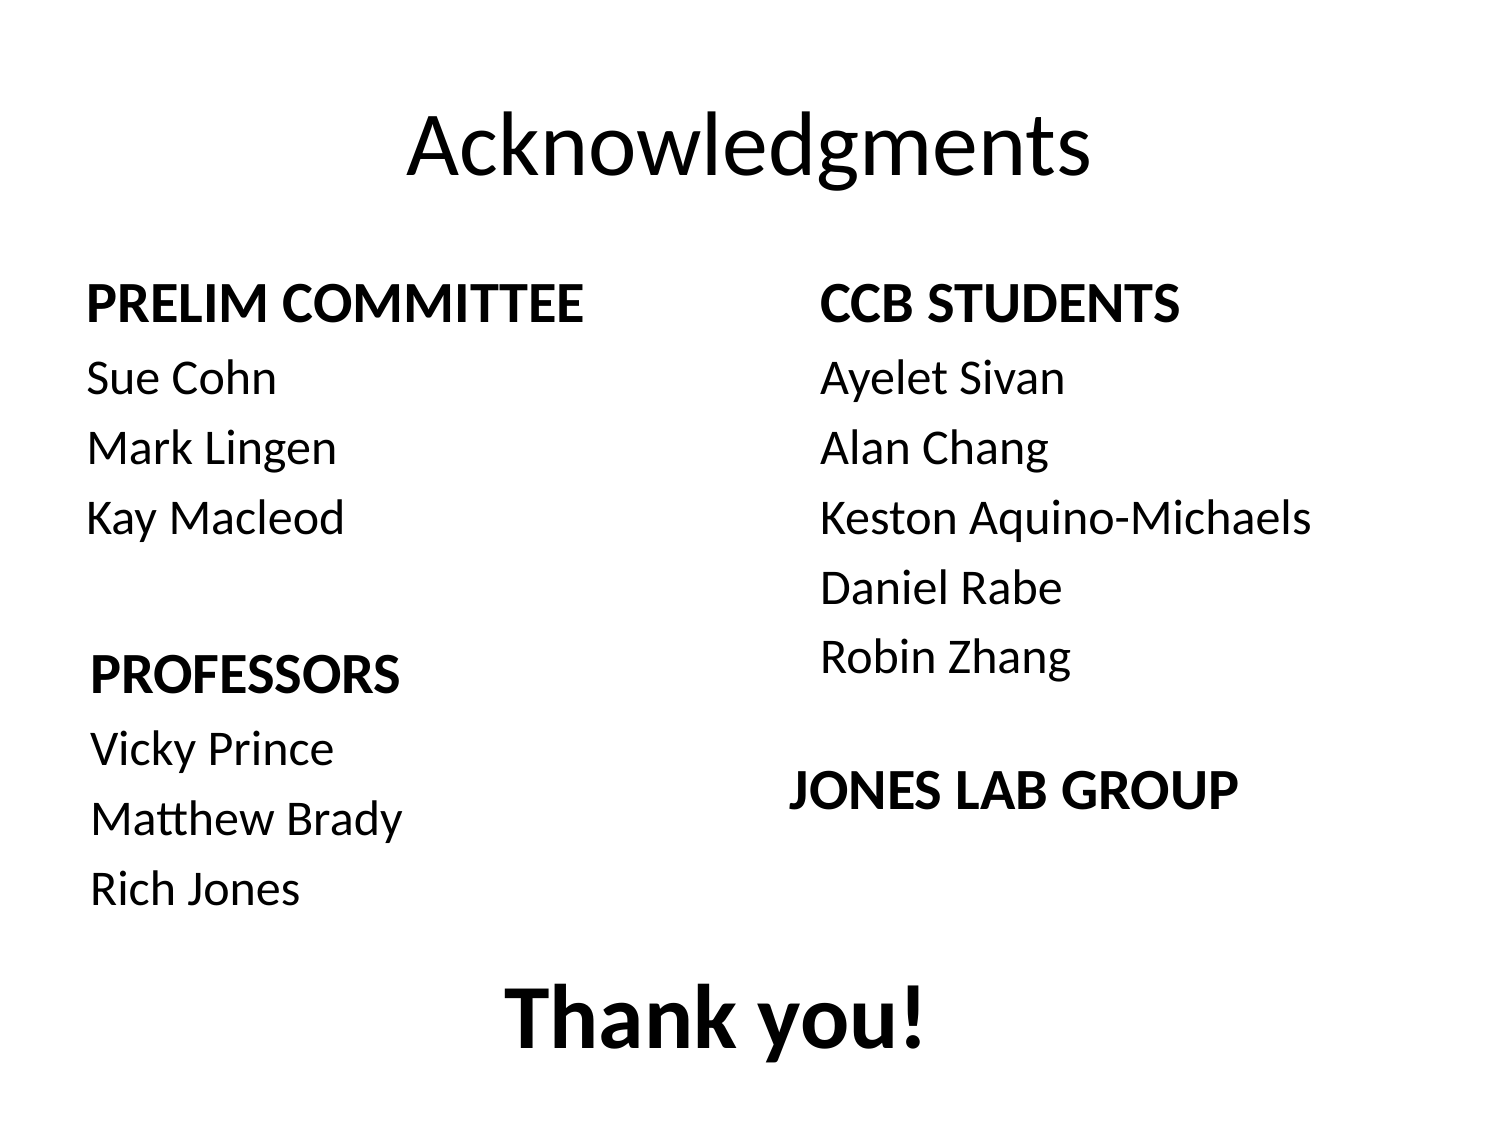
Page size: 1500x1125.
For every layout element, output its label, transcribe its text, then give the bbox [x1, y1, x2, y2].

text_box JONES LAB GROUP [774, 743, 1450, 838]
text_box Thank you! [489, 949, 945, 1074]
list PRELIM COMMITTEE Sue Cohn Mark Lingen Kay Macleod [71, 256, 747, 595]
text_box CCB STUDENTS Ayelet Sivan Alan Chang Keston Aquino-Michaels Daniel Rabe Robin Zhang [805, 256, 1481, 713]
text_box PROFESSORS Vicky Prince Matthew Brady Rich Jones [74, 628, 750, 954]
title Acknowledgments [75, 45, 1425, 233]
